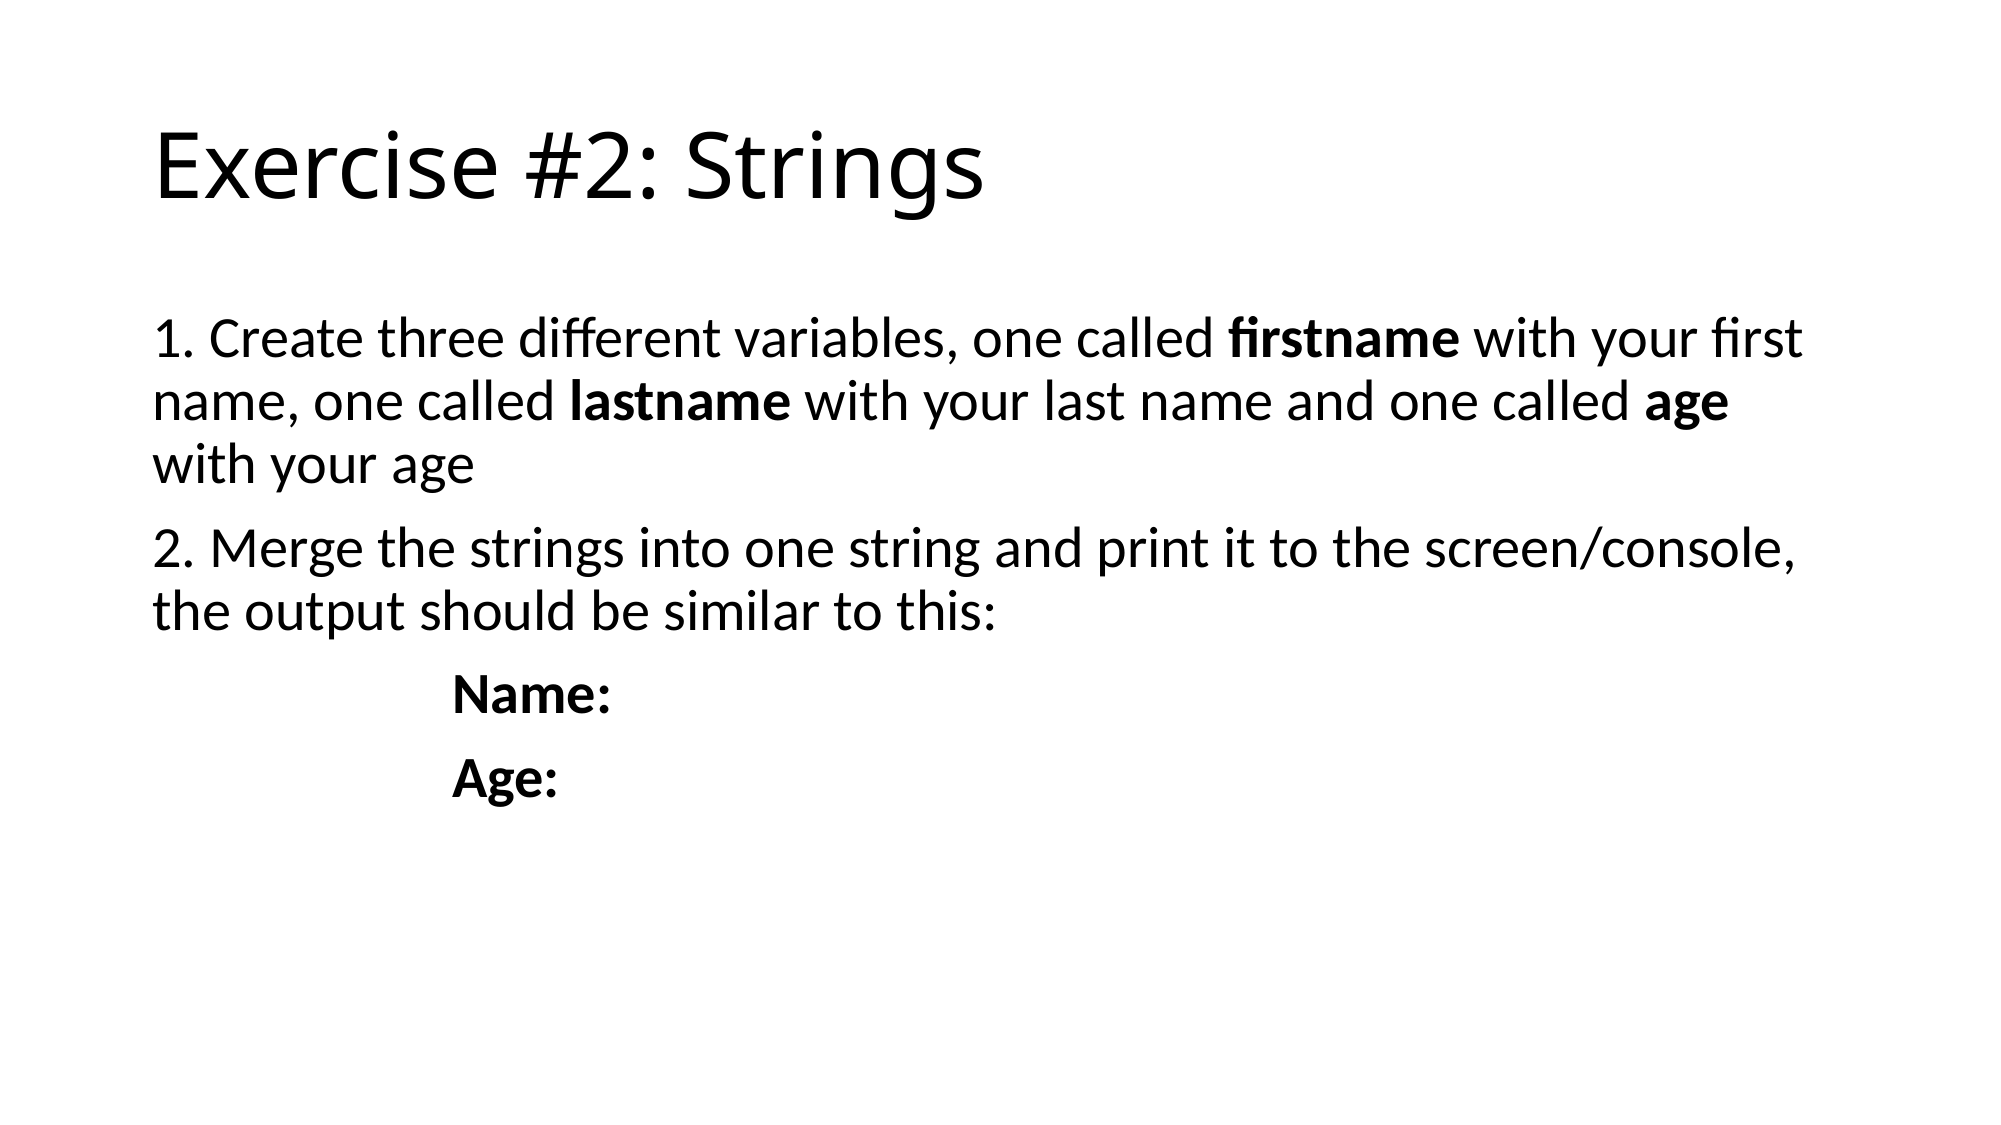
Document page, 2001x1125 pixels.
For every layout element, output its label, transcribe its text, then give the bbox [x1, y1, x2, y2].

title Exercise #2: Strings [137, 59, 1863, 278]
list 1. Create three different variables, one called firstname with your first name, one called lastname with your last name and one called age with your age 2. Merge the strings into one string and print it to the screen/console, the output should be similar to this: Name: Age: [137, 299, 1863, 1014]
